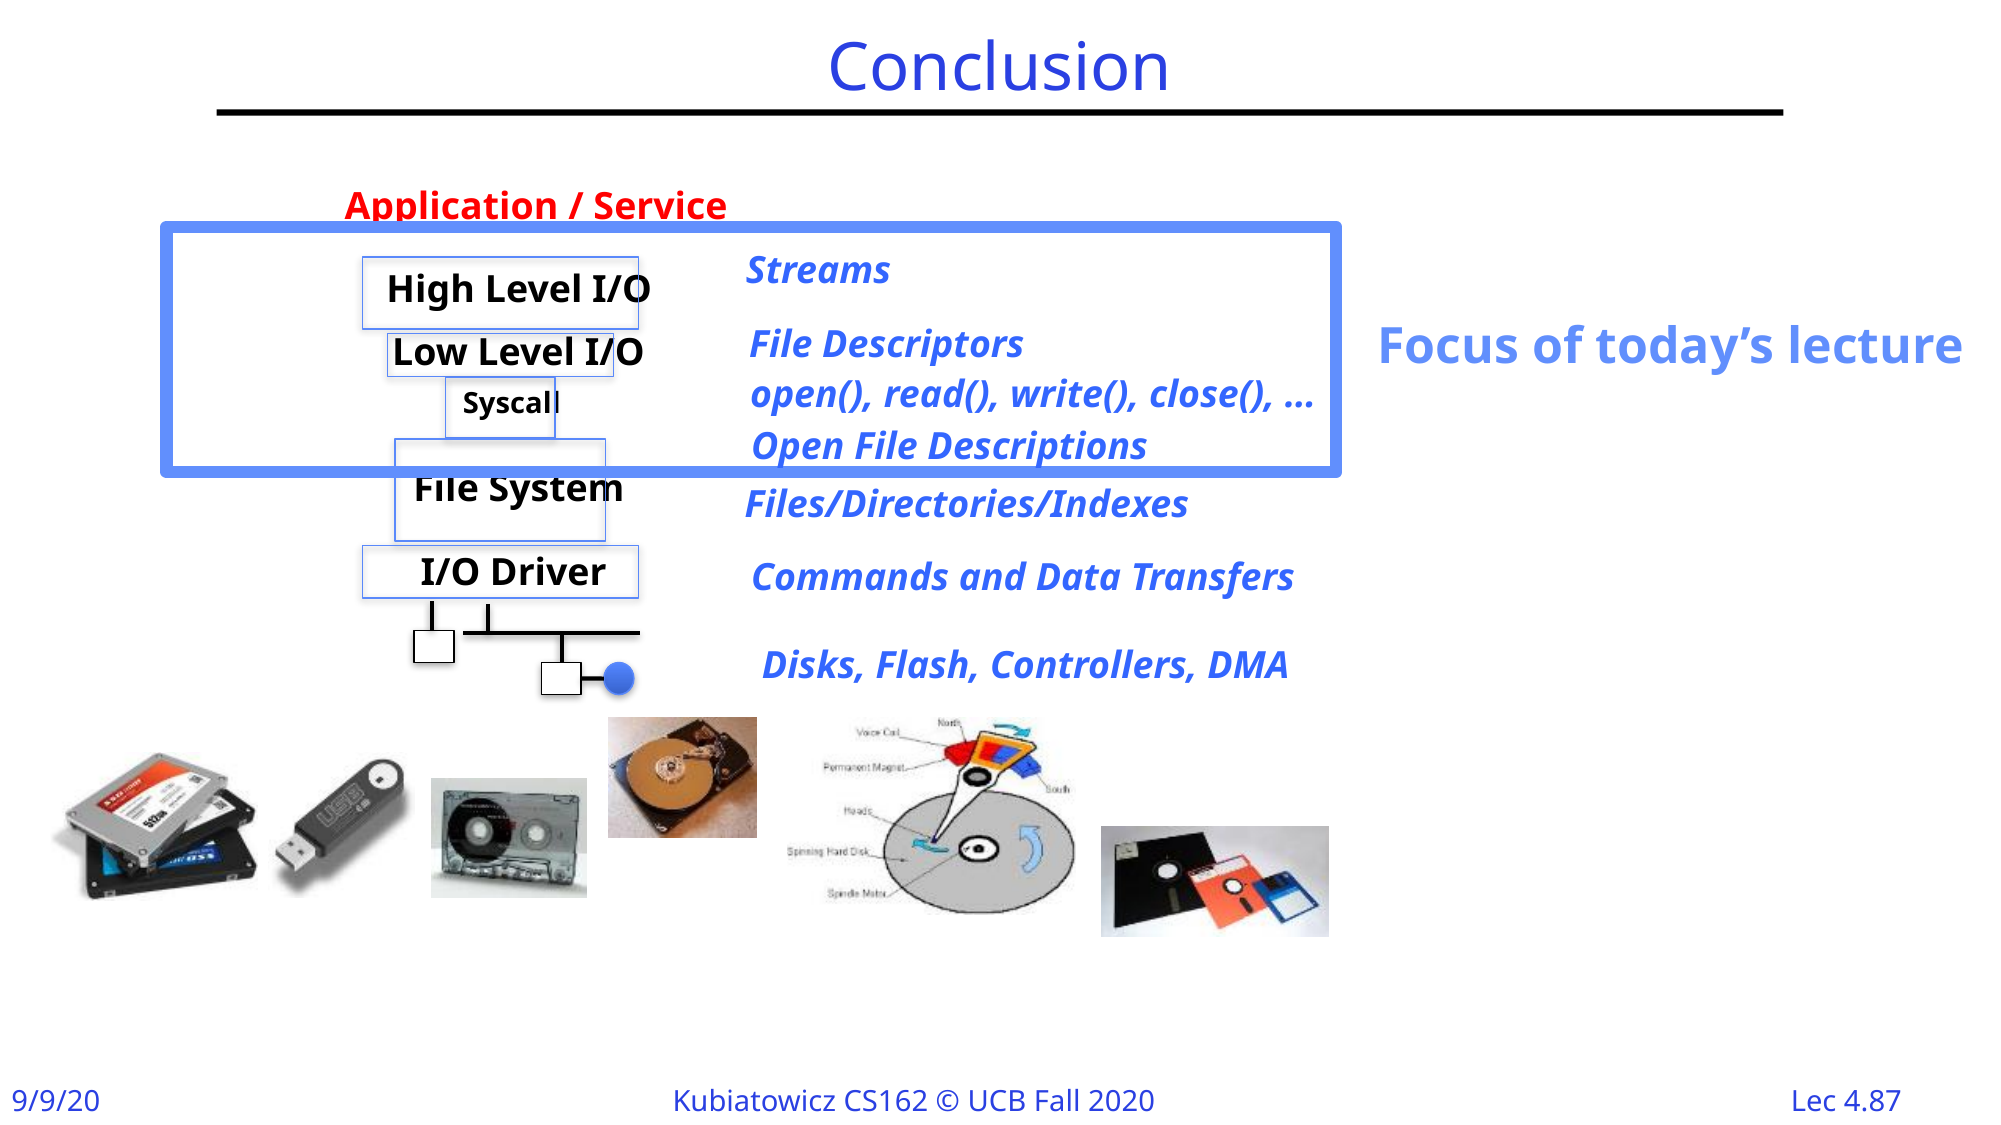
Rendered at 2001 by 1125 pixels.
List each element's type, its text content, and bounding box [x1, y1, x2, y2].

text_box [164, 225, 1338, 474]
picture [787, 716, 1077, 916]
picture [49, 751, 258, 902]
text_box [603, 661, 635, 696]
text_box Commands and Data Transfers [736, 545, 1311, 606]
picture [431, 777, 587, 898]
picture [268, 751, 415, 898]
text_box [362, 545, 639, 599]
text_box [413, 630, 455, 663]
text_box [394, 474, 606, 542]
text_box Files/Directories/Indexes [729, 474, 1205, 533]
text_box Focus of today’s lecture [1362, 306, 1979, 382]
picture [1100, 826, 1330, 938]
text_box [541, 662, 582, 695]
text_box File System [610, 474, 640, 517]
title Conclusion [216, 24, 1784, 113]
text_box Disks, Flash, Controllers, DMA [747, 633, 1306, 694]
text_box Application / Service [329, 174, 743, 225]
text_box Open File Descriptions [736, 414, 1164, 475]
picture [608, 716, 757, 839]
